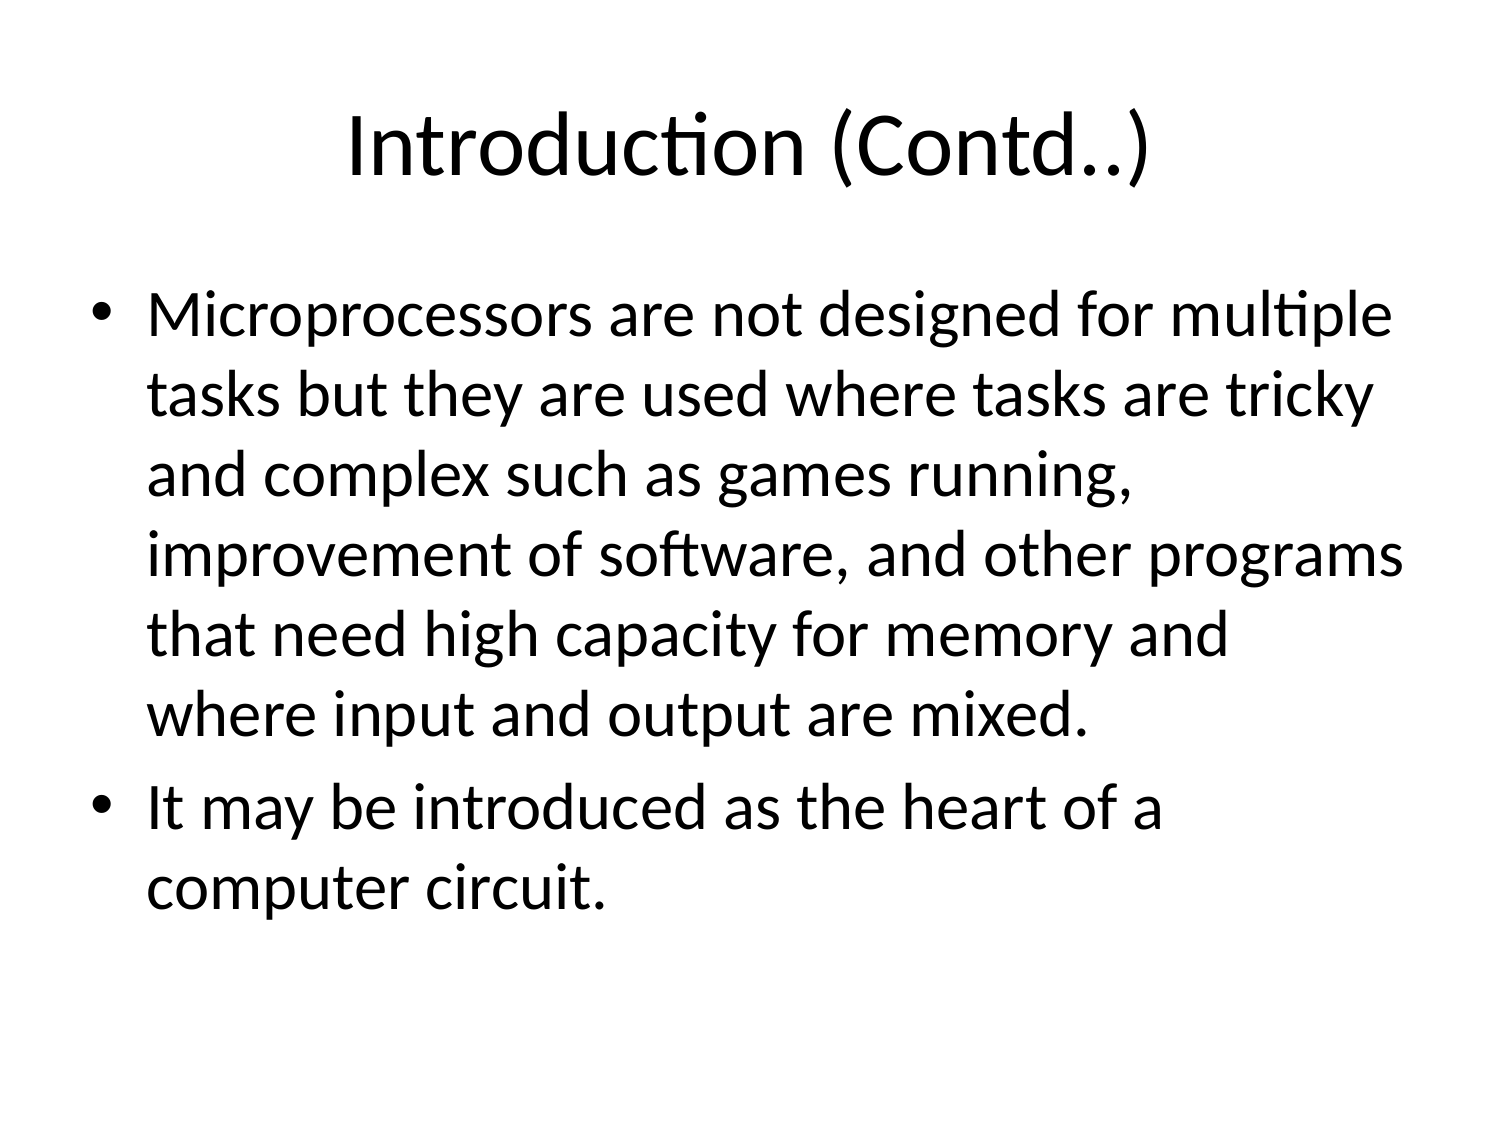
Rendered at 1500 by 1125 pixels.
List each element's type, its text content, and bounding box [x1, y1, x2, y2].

list Microprocessors are not designed for multiple tasks but they are used where tasks are tricky and complex such as games running, improvement of software, and other programs that need high capacity for memory and where input and output are mixed. It may be introduced as the heart of a computer circuit. [75, 262, 1425, 1005]
title Introduction (Contd..) [75, 45, 1425, 233]
